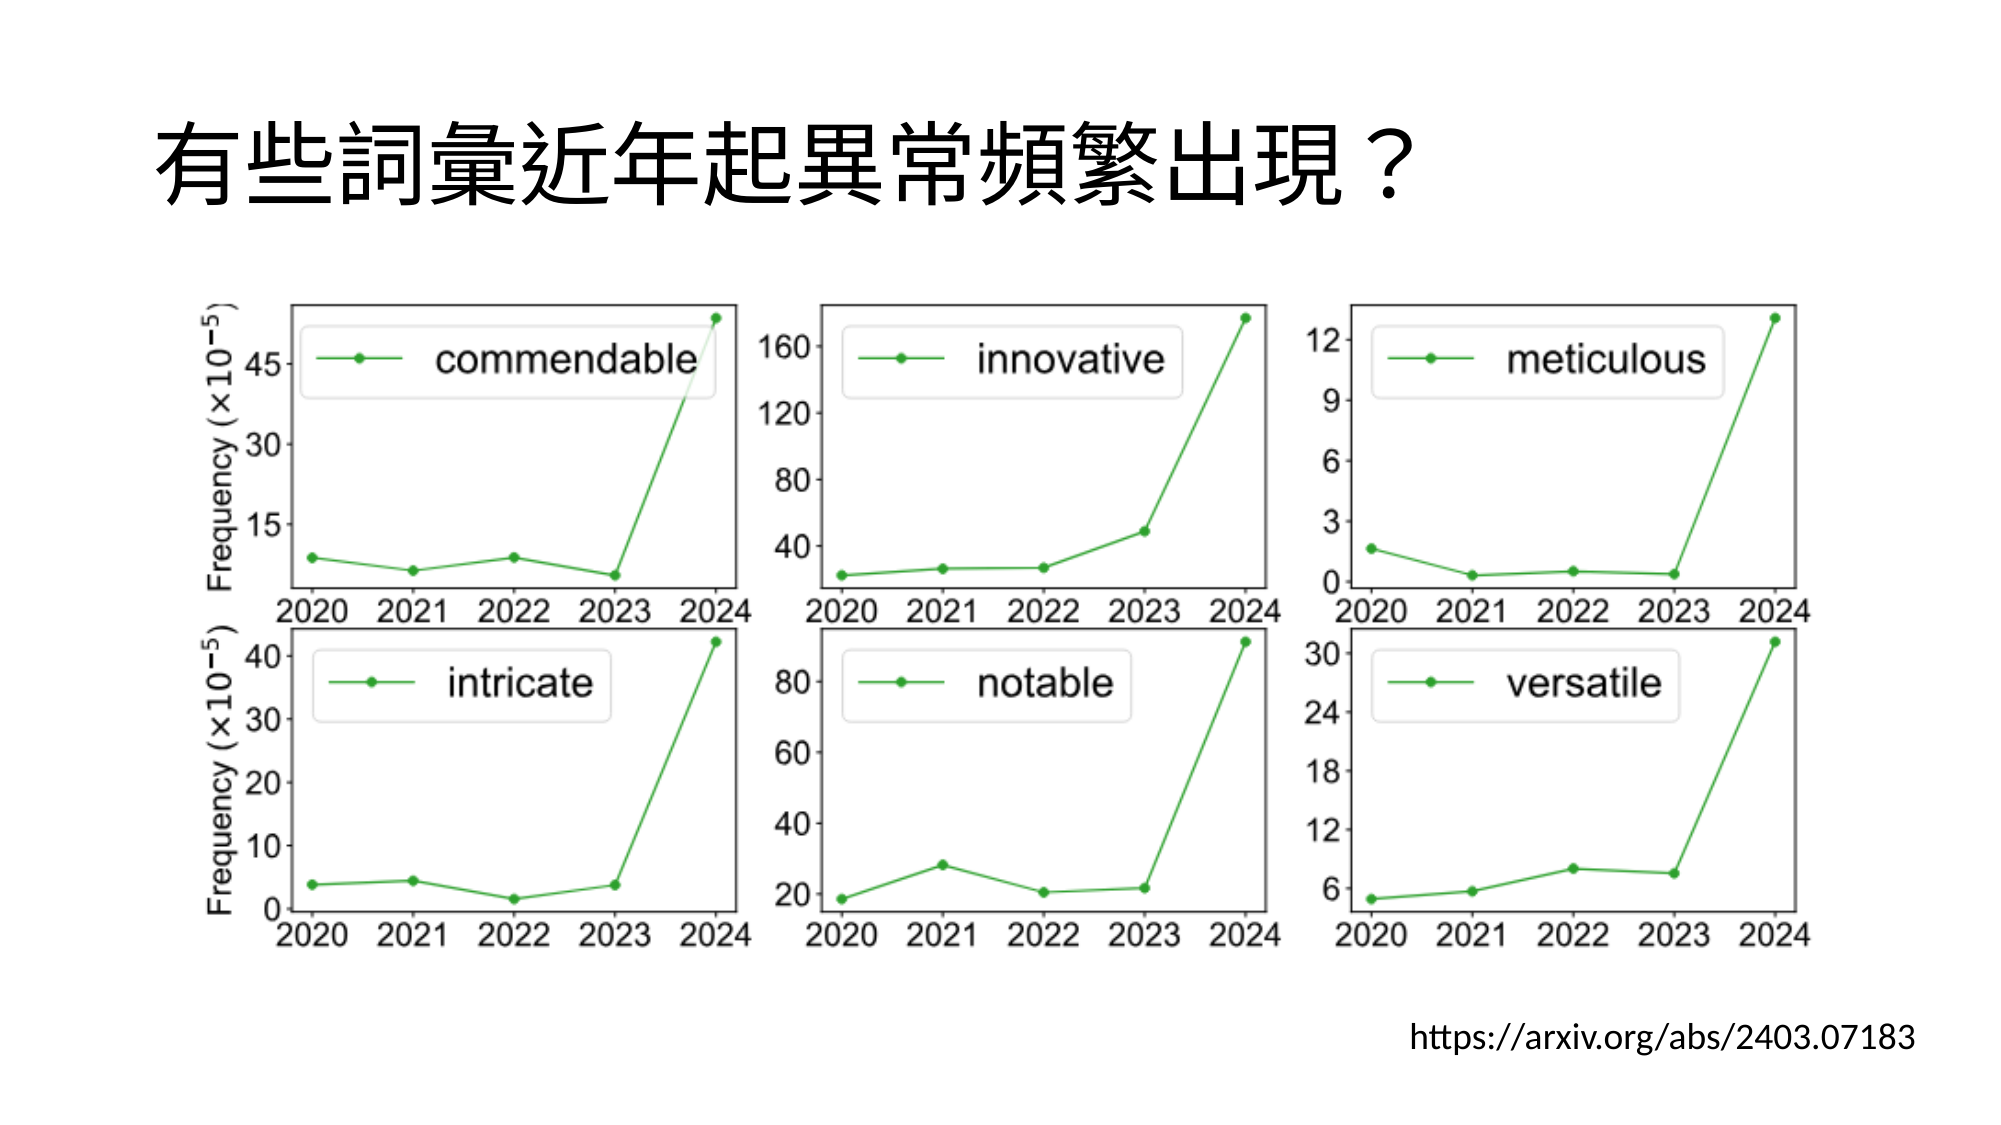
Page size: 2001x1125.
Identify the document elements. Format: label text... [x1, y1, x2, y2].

picture [162, 277, 1838, 970]
text_box https://arxiv.org/abs/2403.07183 [1394, 1004, 2000, 1065]
title 有些詞彙近年起異常頻繁出現？ [137, 59, 1863, 278]
